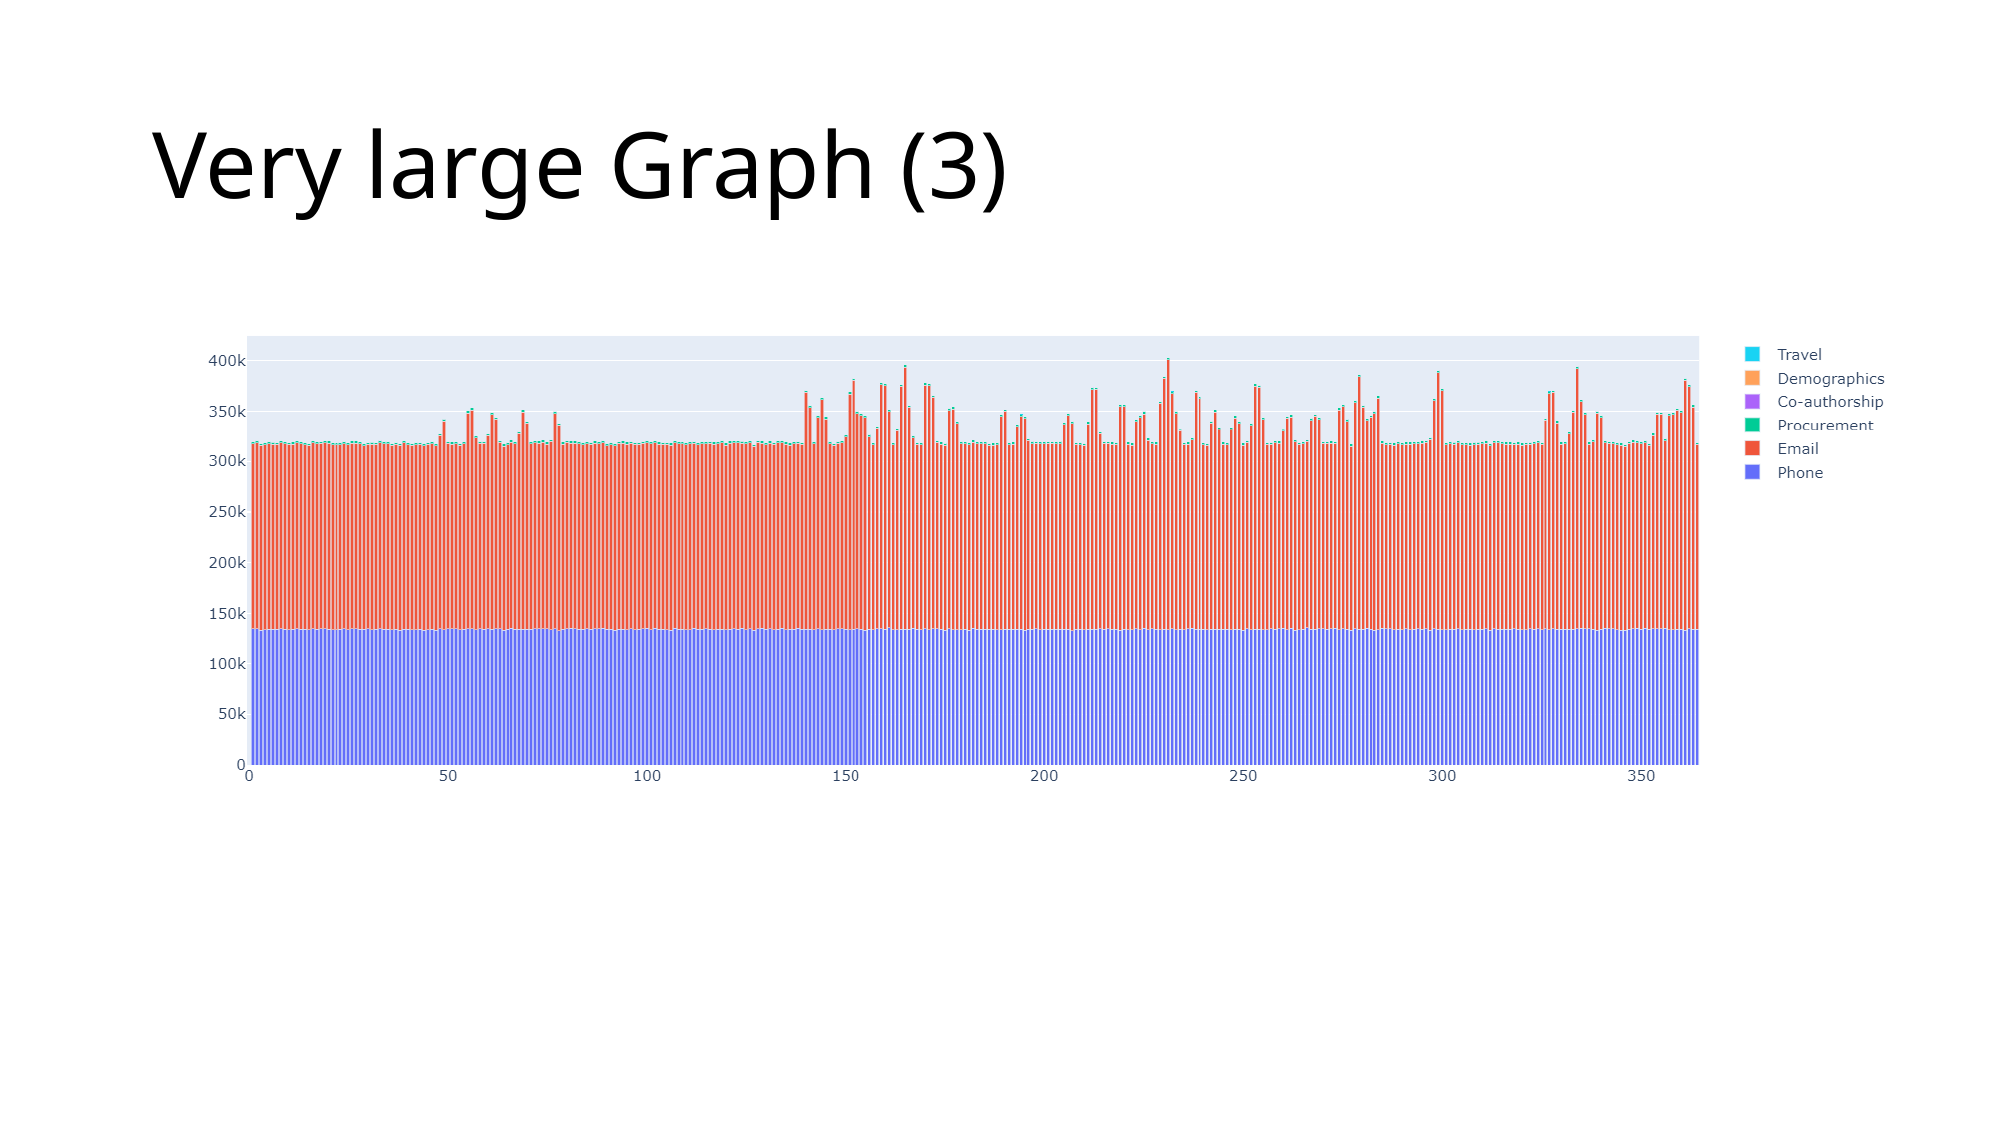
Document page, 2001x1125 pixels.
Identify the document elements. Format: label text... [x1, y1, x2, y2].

title Very large Graph (3) [137, 59, 1863, 278]
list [164, 236, 1890, 817]
